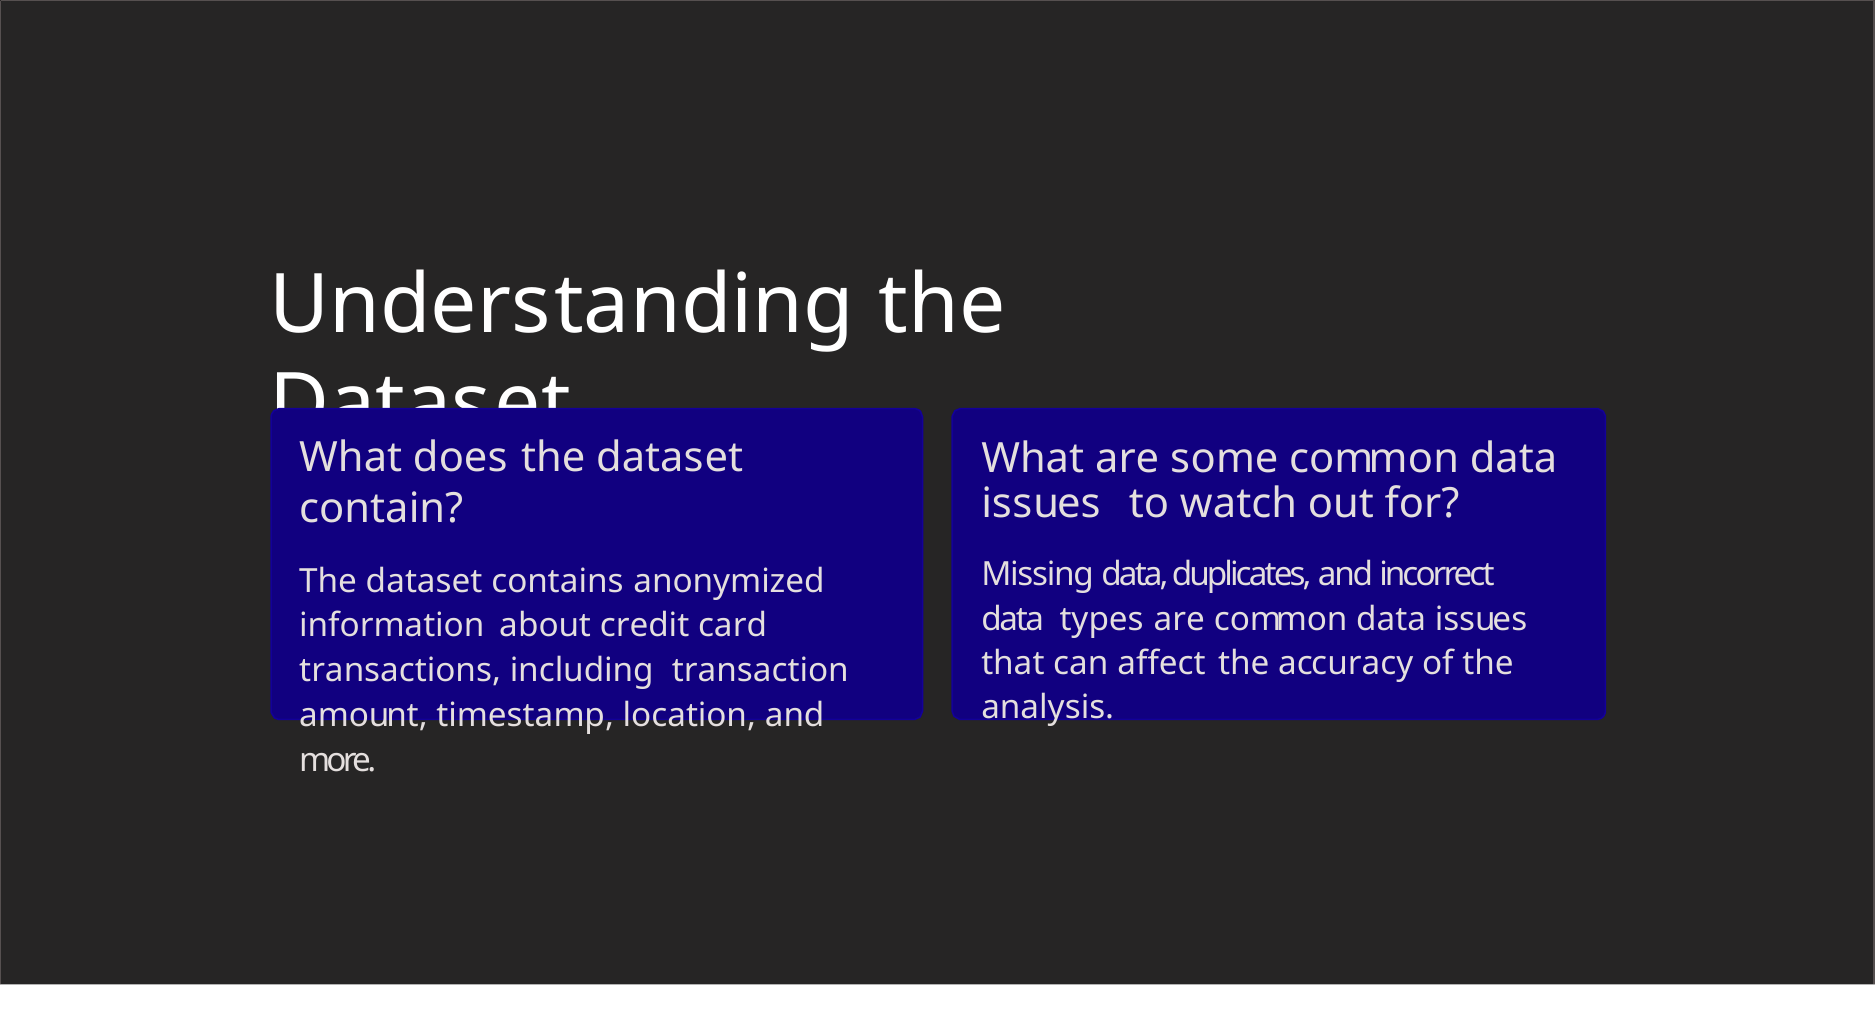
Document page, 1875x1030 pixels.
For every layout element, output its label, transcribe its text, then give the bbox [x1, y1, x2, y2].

title Understanding the Dataset [267, 247, 1164, 448]
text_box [269, 407, 924, 721]
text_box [951, 407, 1607, 721]
text_box What does the dataset contain? The dataset contains anonymized information about credit card transactions, including transaction amount, timestamp, location, and more. [297, 730, 876, 778]
